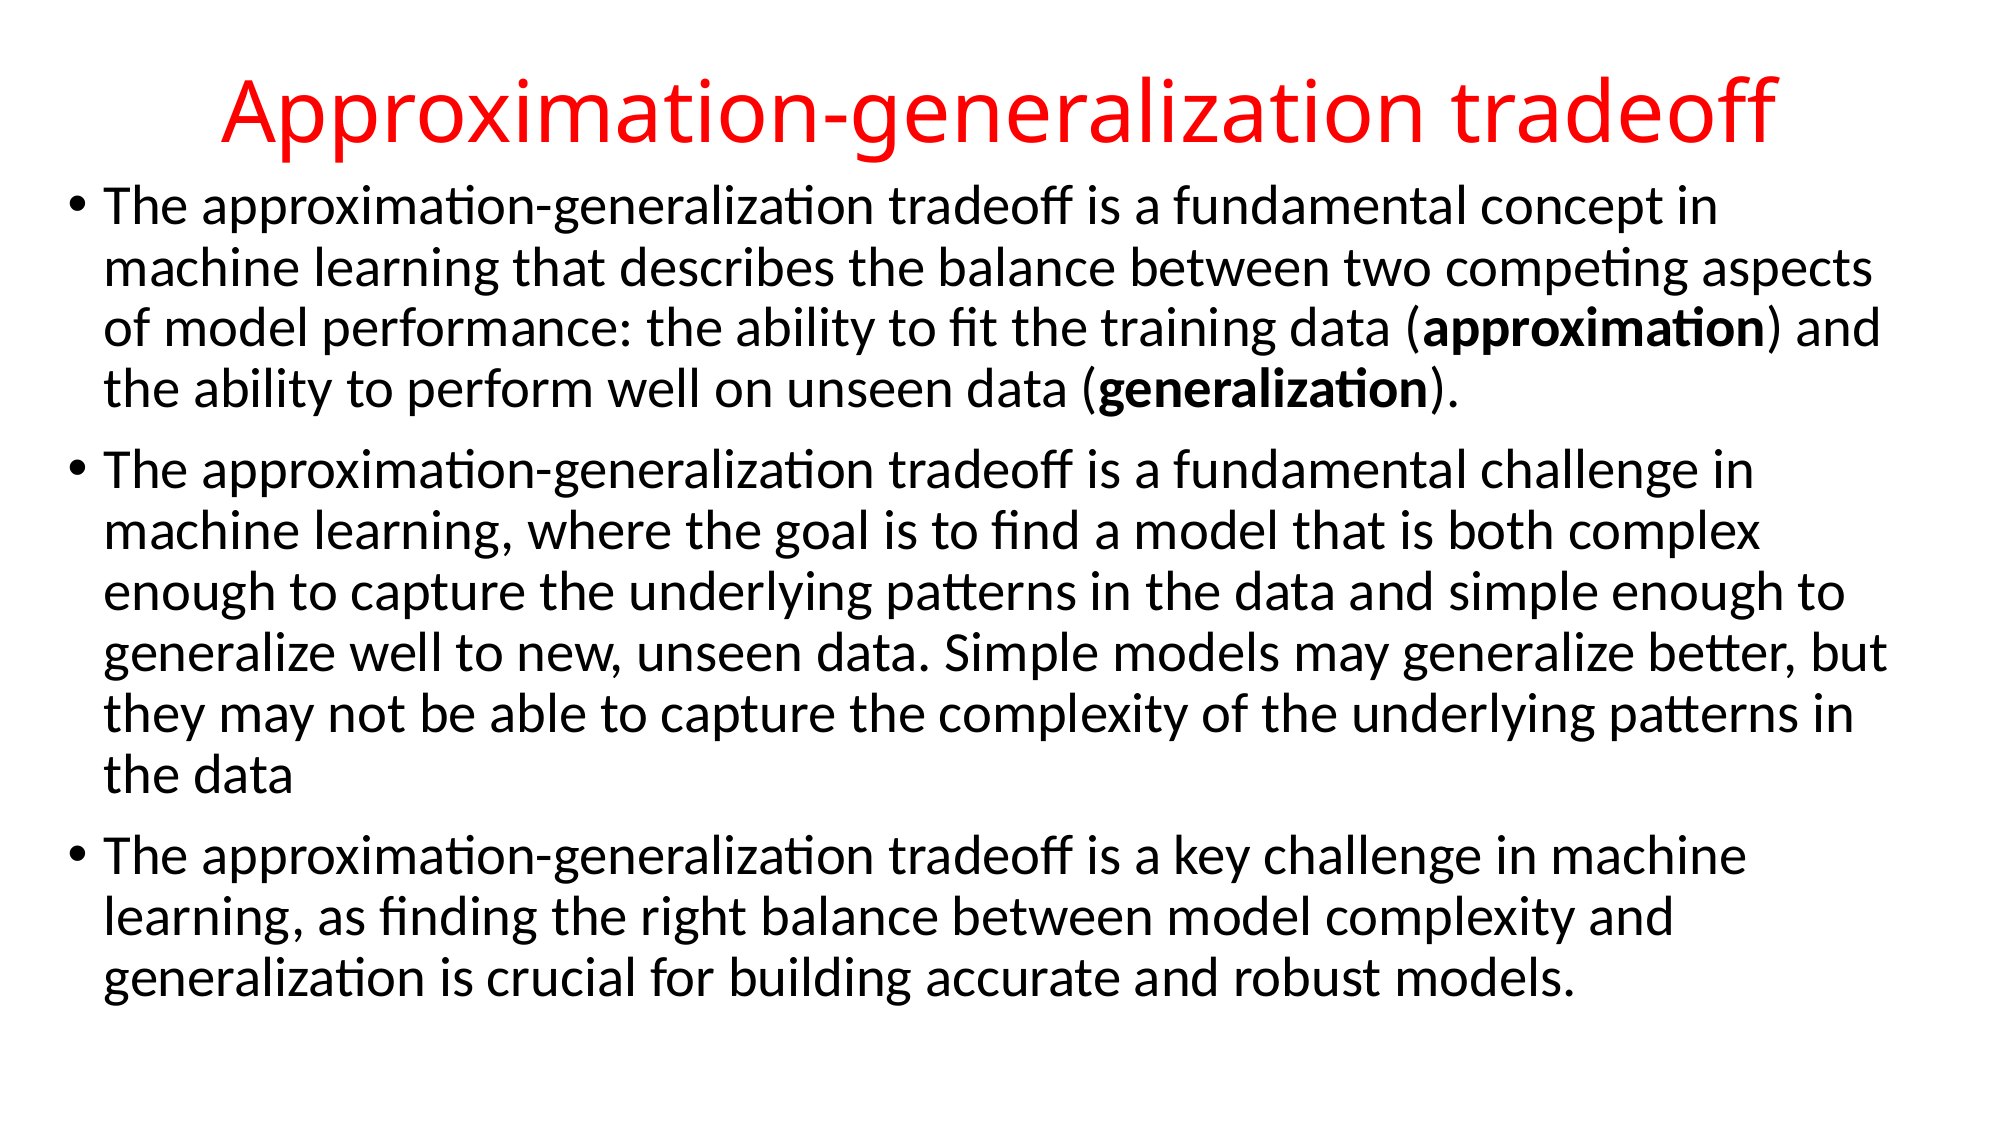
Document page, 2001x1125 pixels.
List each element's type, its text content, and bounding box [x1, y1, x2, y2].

title Approximation-generalization tradeoff [137, 59, 1863, 168]
list The approximation-generalization tradeoff is a fundamental concept in machine learning that describes the balance between two competing aspects of model performance: the ability to fit the training data (approximation) and the ability to perform well on unseen data (generalization). The approximation-generalization tradeoff is a fundamental challenge in machine learning, where the goal is to find a model that is both complex enough to capture the underlying patterns in the data and simple enough to generalize well to new, unseen data. Simple models may generalize better, but they may not be able to capture the complexity of the underlying patterns in the data The approximation-generalization tradeoff is a key challenge in machine learning, as finding the right balance between model complexity and generalization is crucial for building accurate and robust models. [52, 168, 1928, 1062]
